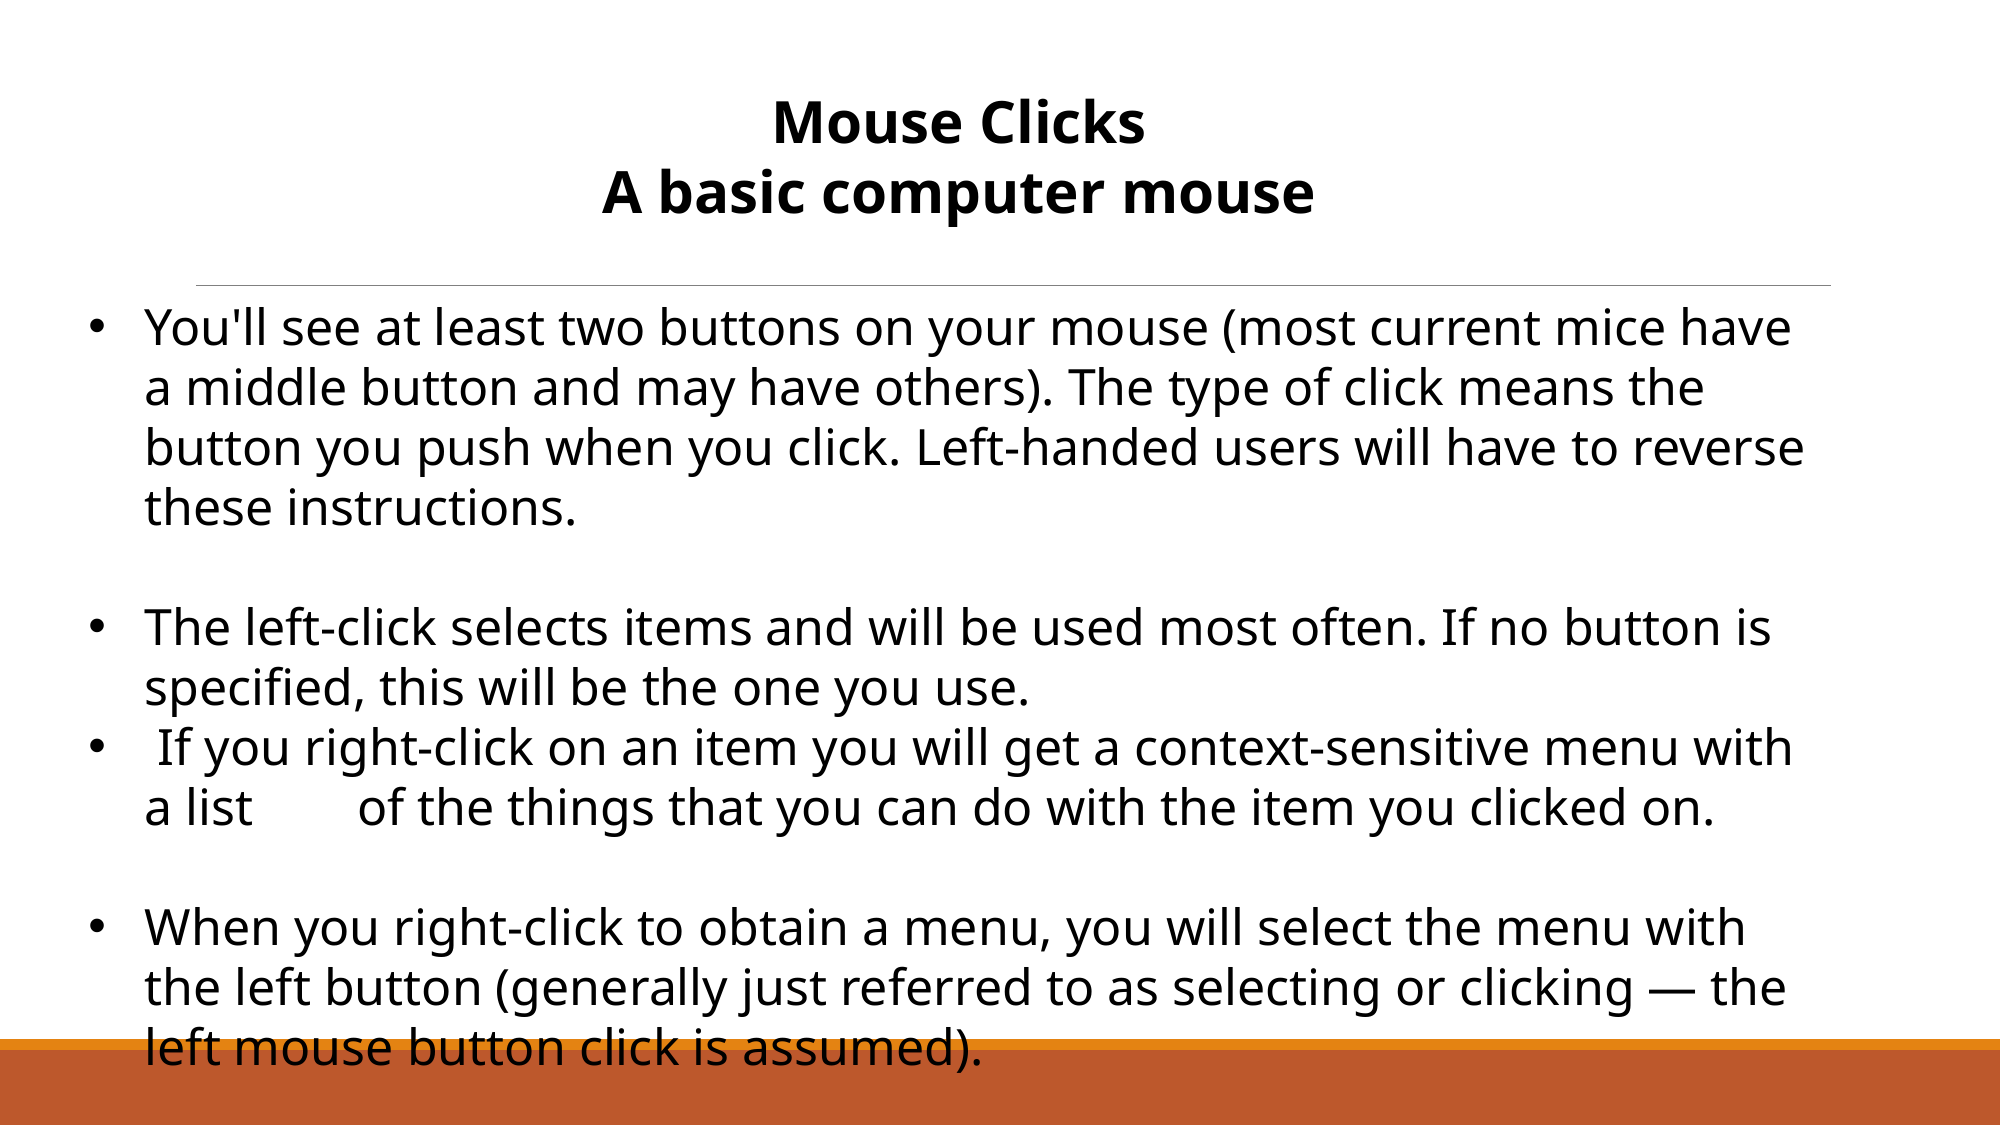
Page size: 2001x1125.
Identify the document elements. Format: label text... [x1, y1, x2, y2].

text_box Mouse Clicks A basic computer mouse You'll see at least two buttons on your mouse (most current mice have a middle button and may have others). The type of click means the button you push when you click. Left-handed users will have to reverse these instructions. The left-click selects items and will be used most often. If no button is specified, this will be the one you use. If you right-click on an item you will get a context-sensitive menu with a list of the things that you can do with the item you clicked on. When you right-click to obtain a menu, you will select the menu with the left button (generally just referred to as selecting or clicking — the left mouse button click is assumed). [73, 78, 1845, 1083]
